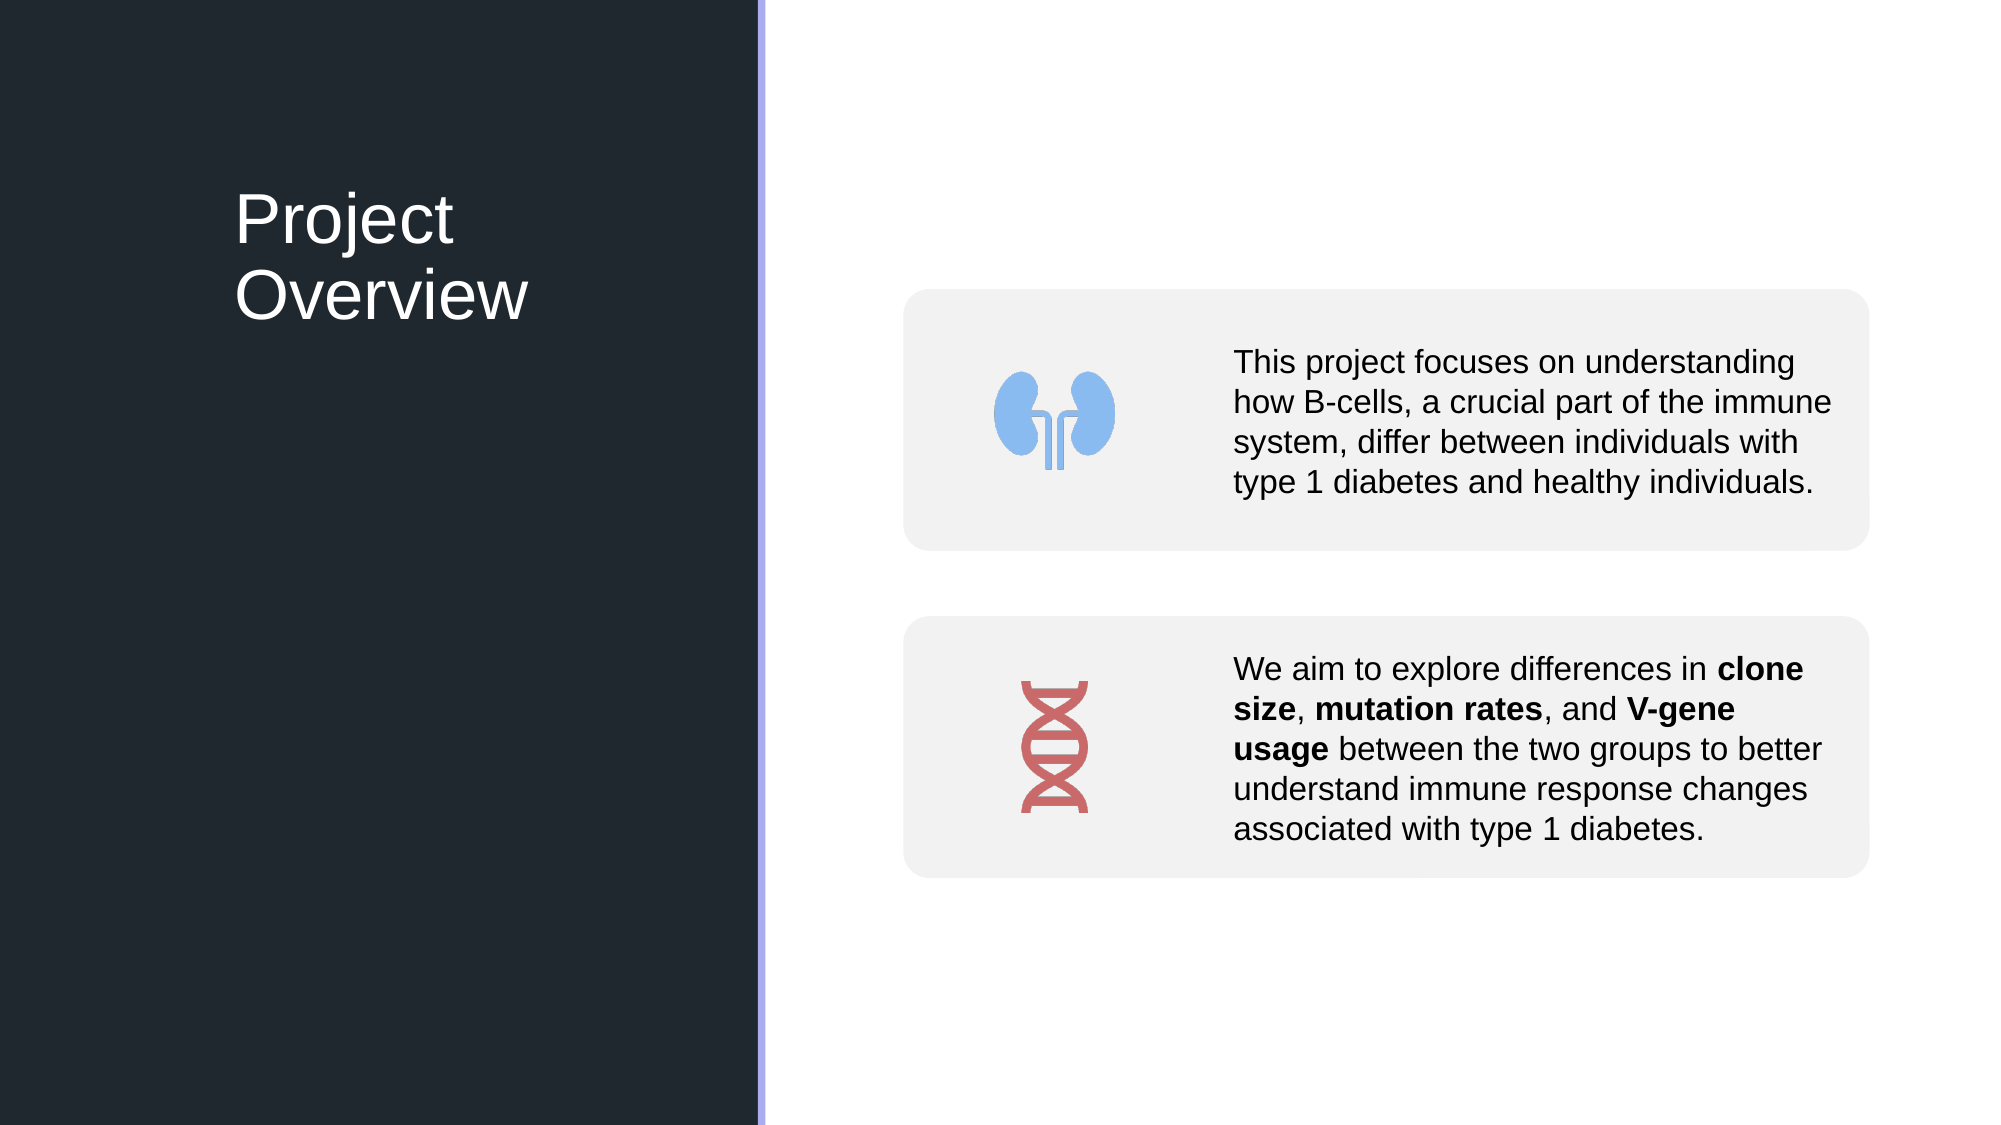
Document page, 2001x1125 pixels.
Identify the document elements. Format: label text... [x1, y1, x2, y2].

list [903, 146, 1870, 1020]
title Project Overview [219, 174, 688, 719]
text_box [757, 0, 767, 1125]
text_box [767, 0, 2000, 1125]
text_box [0, 0, 757, 1125]
